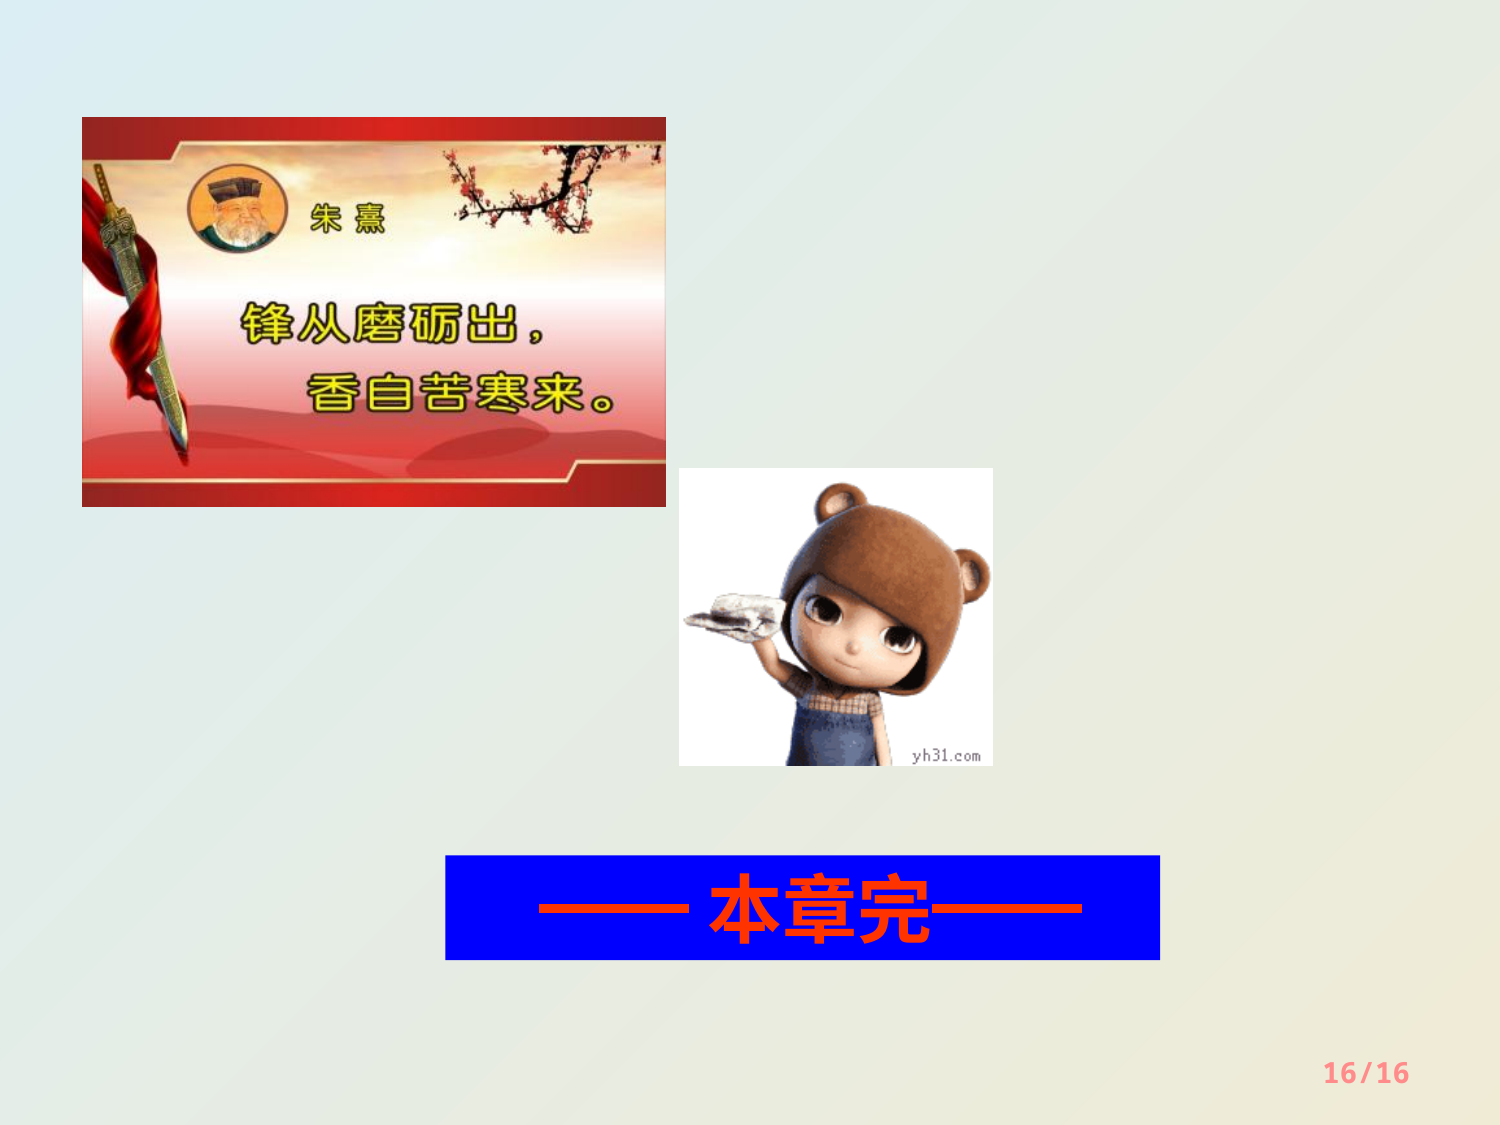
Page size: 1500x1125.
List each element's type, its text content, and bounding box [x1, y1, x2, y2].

picture [679, 468, 993, 766]
picture [81, 116, 666, 507]
slide_number 16/16 [1074, 1042, 1425, 1103]
text_box ━━本章完━━ [445, 855, 1161, 961]
